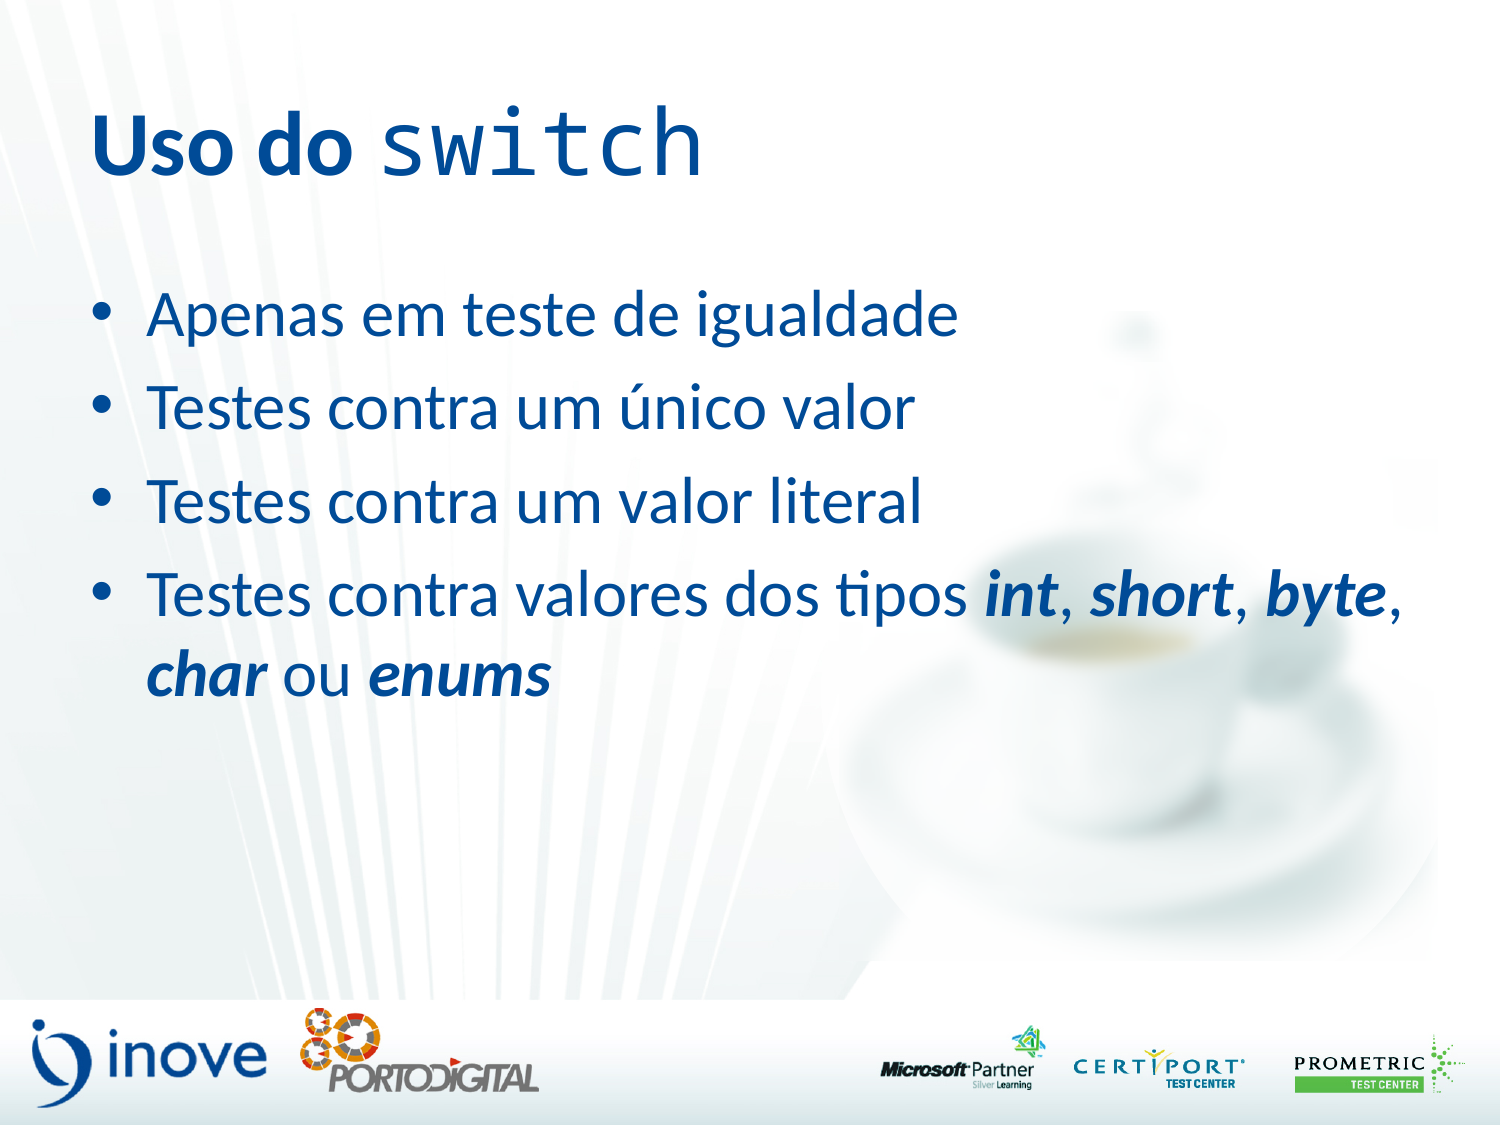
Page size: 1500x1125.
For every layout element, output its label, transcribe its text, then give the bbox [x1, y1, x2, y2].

picture [0, 0, 1500, 1125]
title Uso do switch [75, 45, 1425, 233]
list Apenas em teste de igualdade Testes contra um único valor Testes contra um valor literal Testes contra valores dos tipos int, short, byte, char ou enums [75, 262, 1425, 1005]
